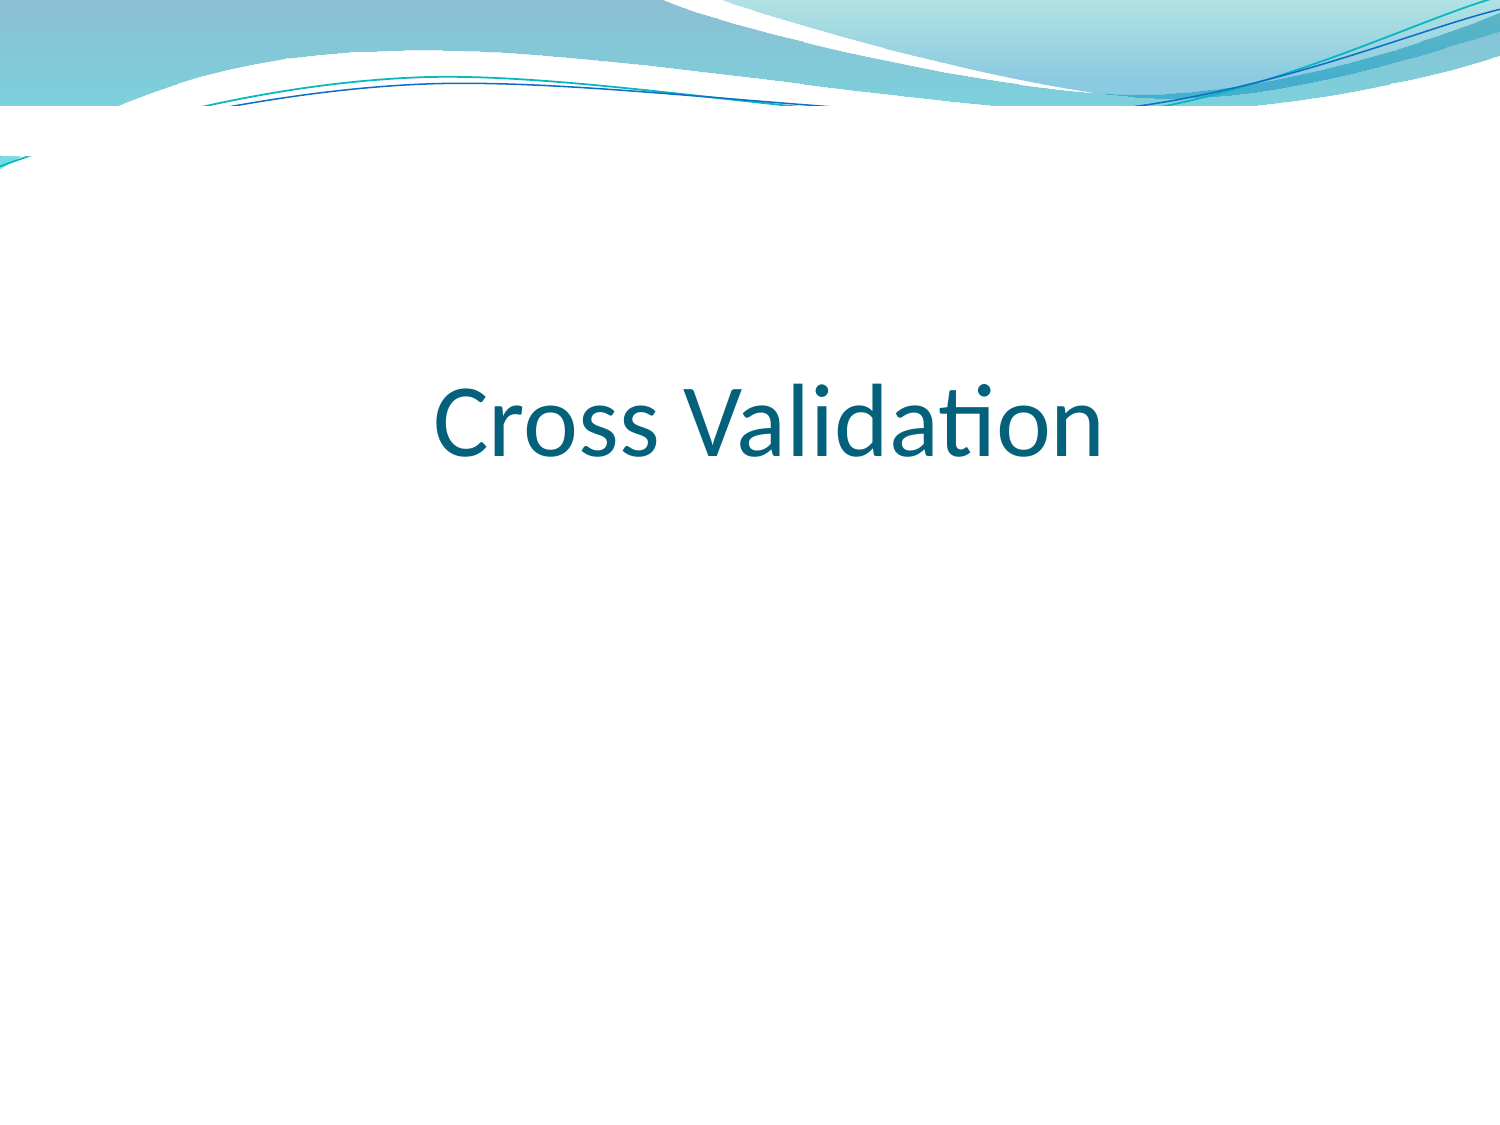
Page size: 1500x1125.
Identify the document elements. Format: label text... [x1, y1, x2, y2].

list Cross Validation [77, 337, 1426, 531]
